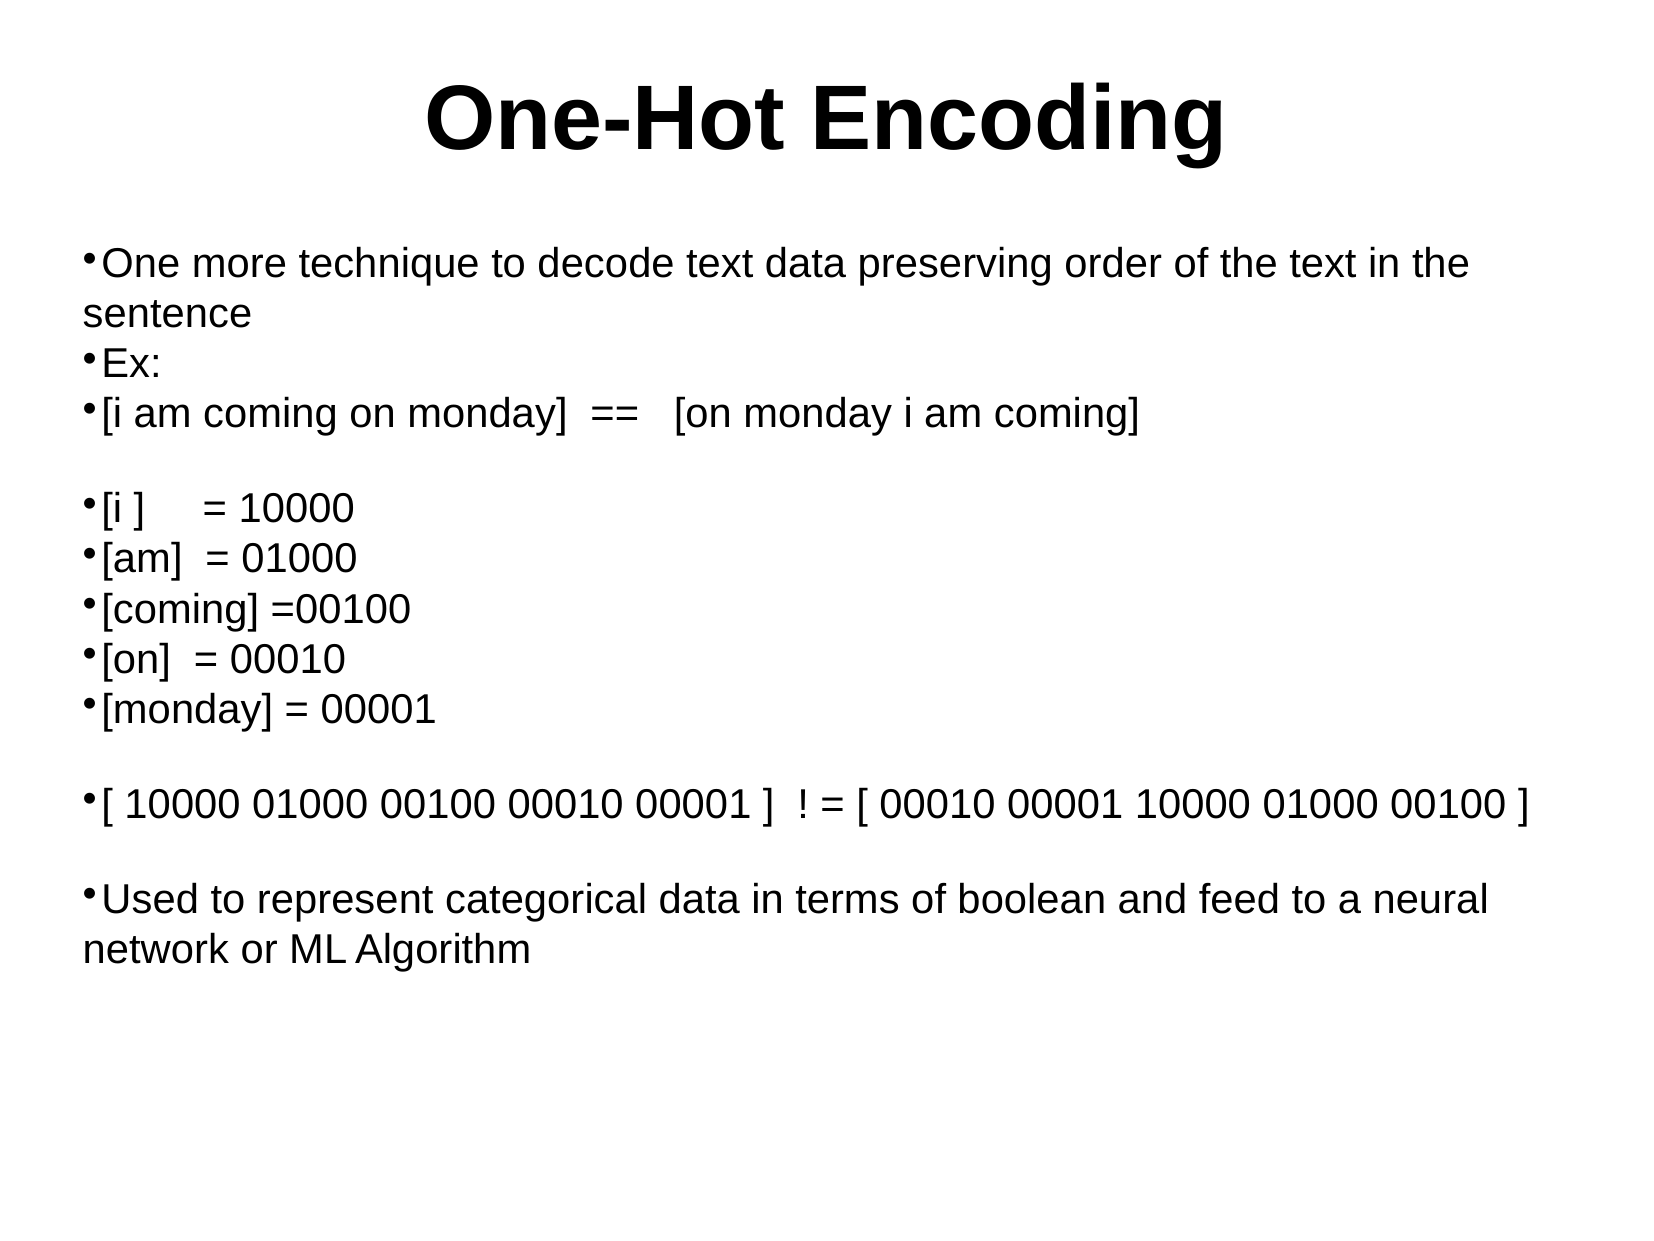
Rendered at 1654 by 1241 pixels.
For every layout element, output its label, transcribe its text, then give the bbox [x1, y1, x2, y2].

text_box One more technique to decode text data preserving order of the text in the sentence Ex: [i am coming on monday] == [on monday i am coming] [i ] = 10000 [am] = 01000 [coming] =00100 [on] = 00010 [monday] = 00001 [ 10000 01000 00100 00010 00001 ] ! = [ 00010 00001 10000 01000 00100 ] Used to represent categorical data in terms of boolean and feed to a neural network or ML Algorithm [82, 236, 1571, 957]
text_box One-Hot Encoding [82, 49, 1571, 177]
